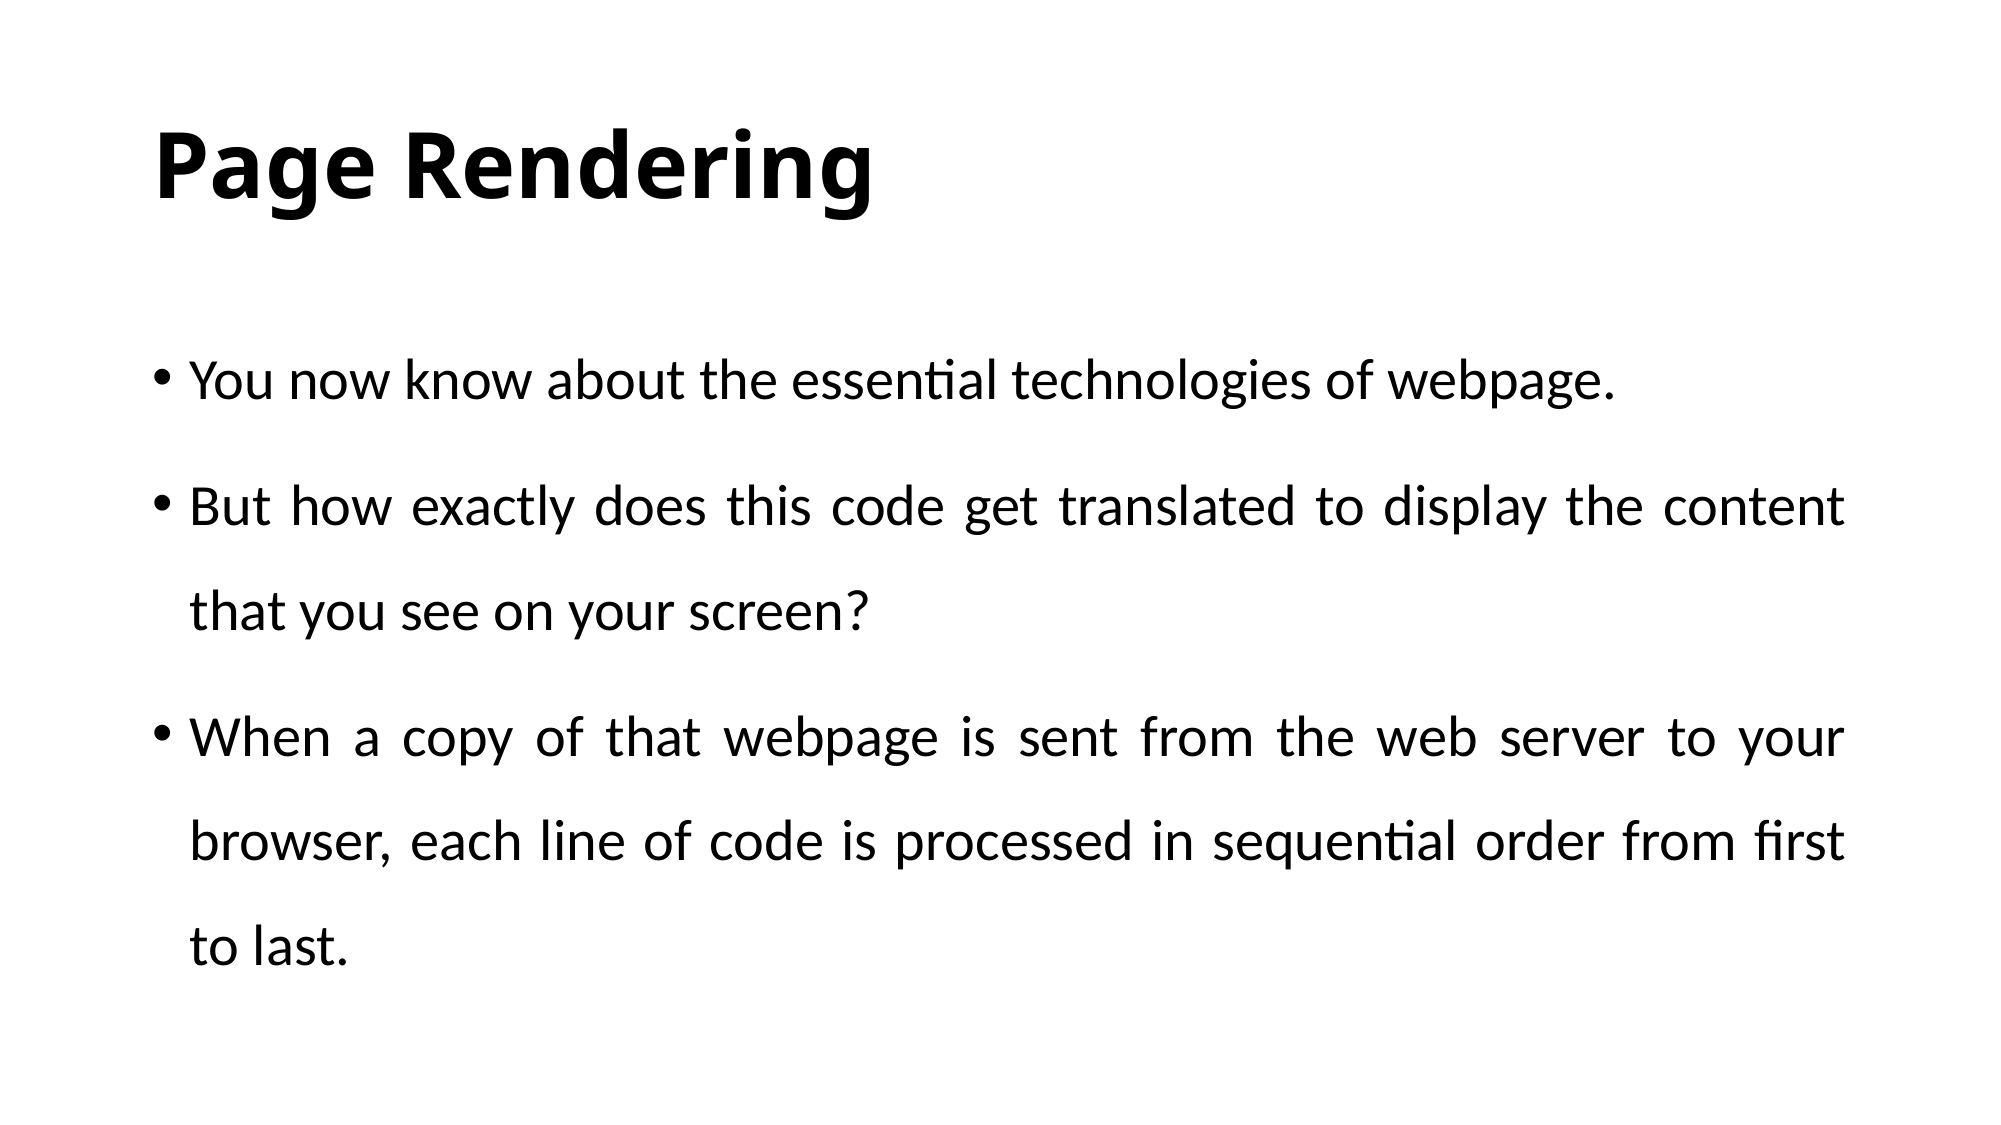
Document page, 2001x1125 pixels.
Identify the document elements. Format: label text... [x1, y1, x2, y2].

list You now know about the essential technologies of webpage. But how exactly does this code get translated to display the content that you see on your screen? When a copy of that webpage is sent from the web server to your browser, each line of code is processed in sequential order from first to last. [137, 299, 1863, 1014]
title Page Rendering [137, 59, 1863, 278]
